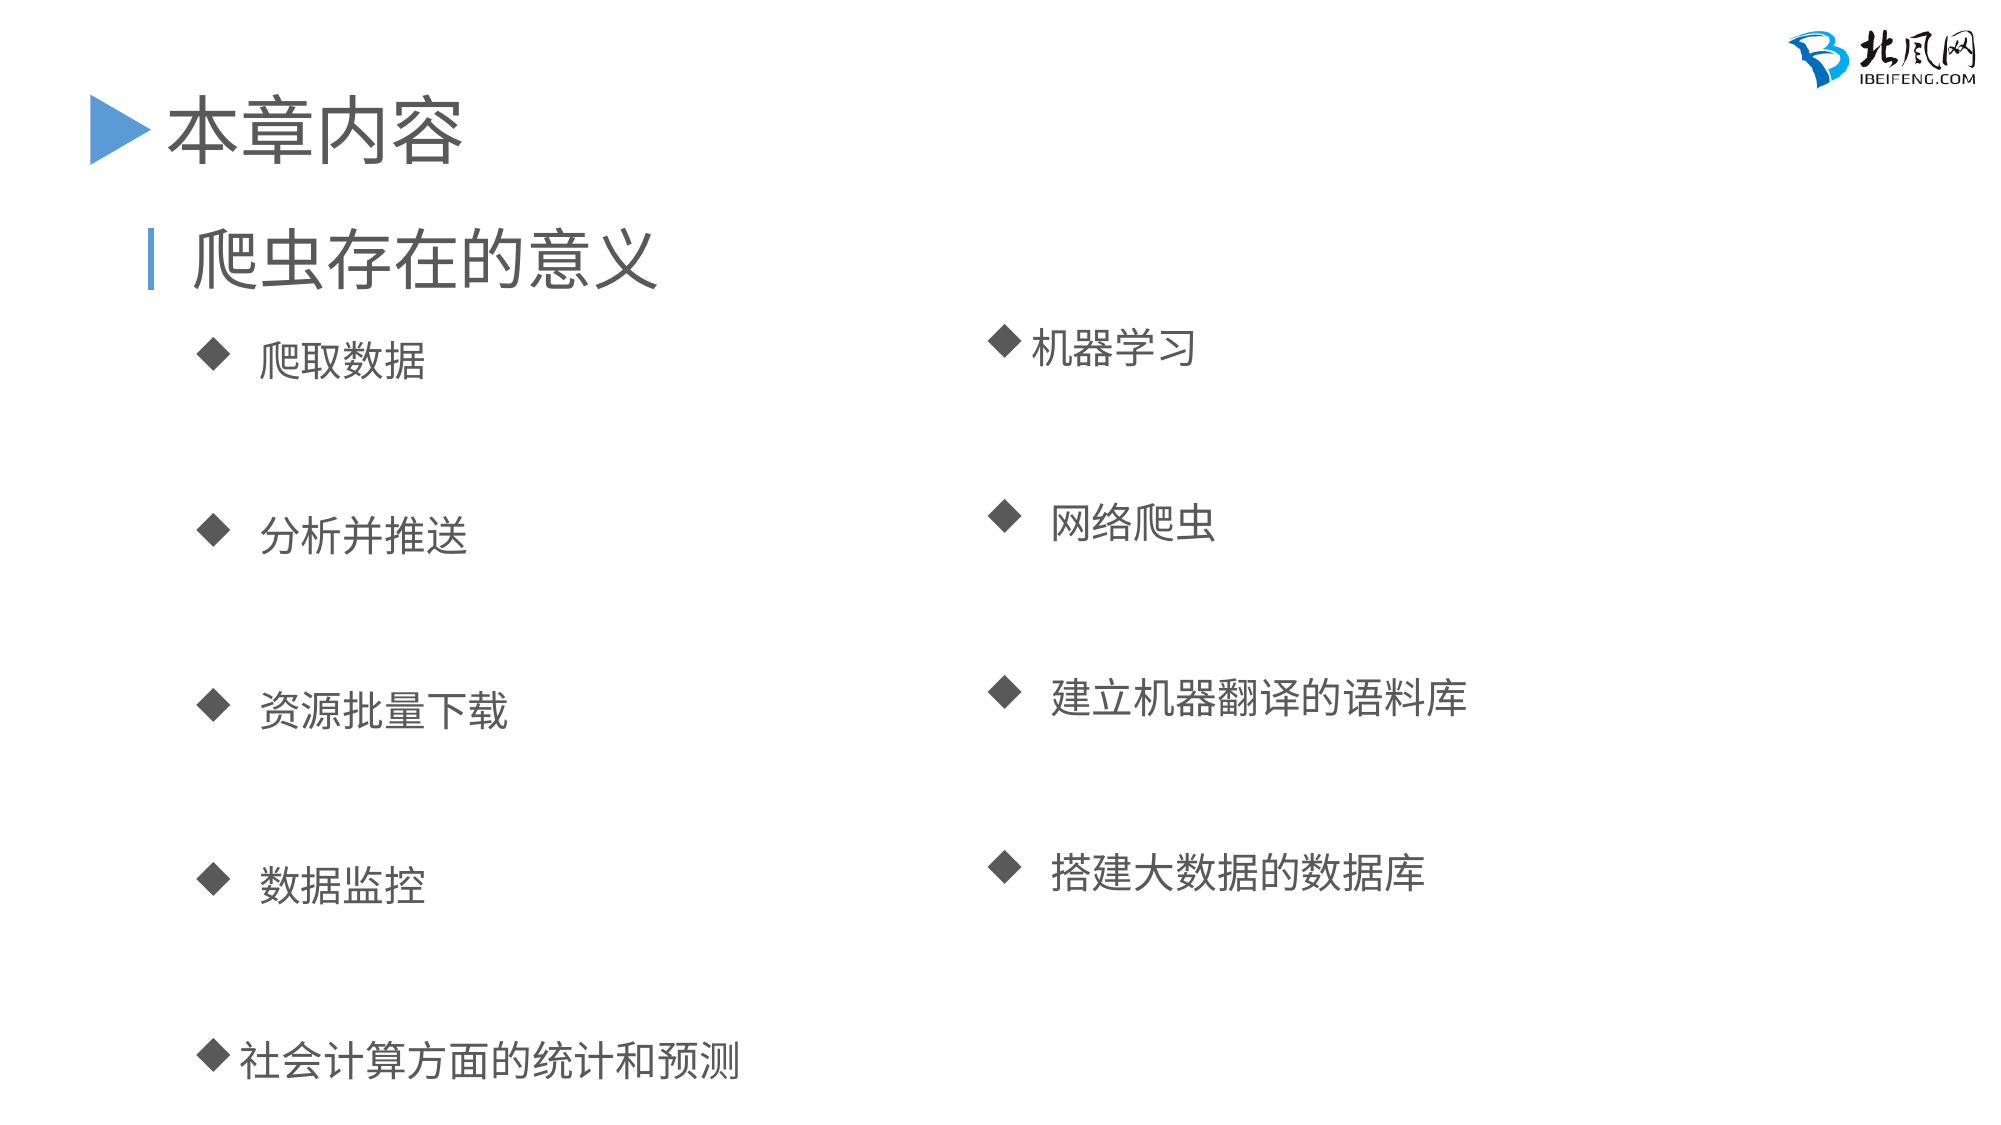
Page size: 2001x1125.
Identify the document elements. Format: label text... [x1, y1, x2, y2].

text_box 本章内容 [150, 76, 640, 227]
text_box [89, 92, 154, 167]
text_box 机器学习 网络爬虫 建立机器翻译的语料库 搭建大数据的数据库 [969, 289, 1901, 905]
picture [1732, 0, 2000, 182]
text_box 爬虫存在的意义 爬取数据 分析并推送 资源批量下载 数据监控 社会计算方面的统计和预测 [178, 210, 1850, 1125]
